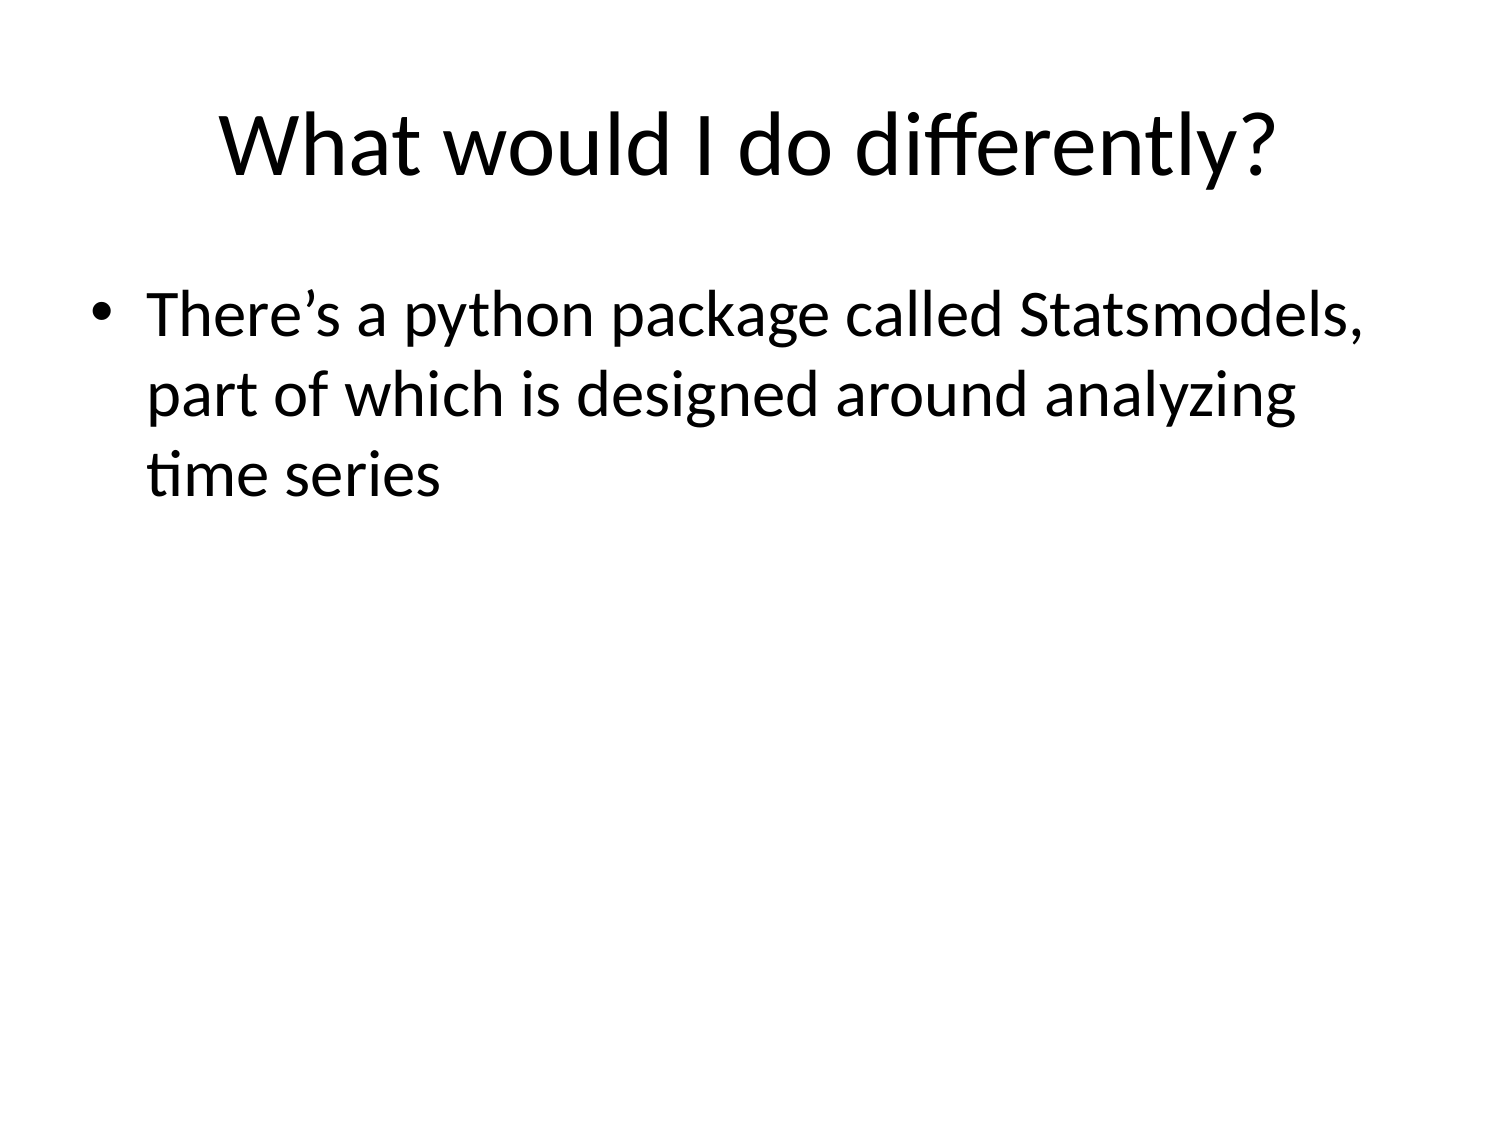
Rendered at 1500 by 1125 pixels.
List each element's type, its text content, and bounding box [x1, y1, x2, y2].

list There’s a python package called Statsmodels, part of which is designed around analyzing time series [75, 262, 1425, 1005]
title What would I do differently? [75, 45, 1425, 233]
